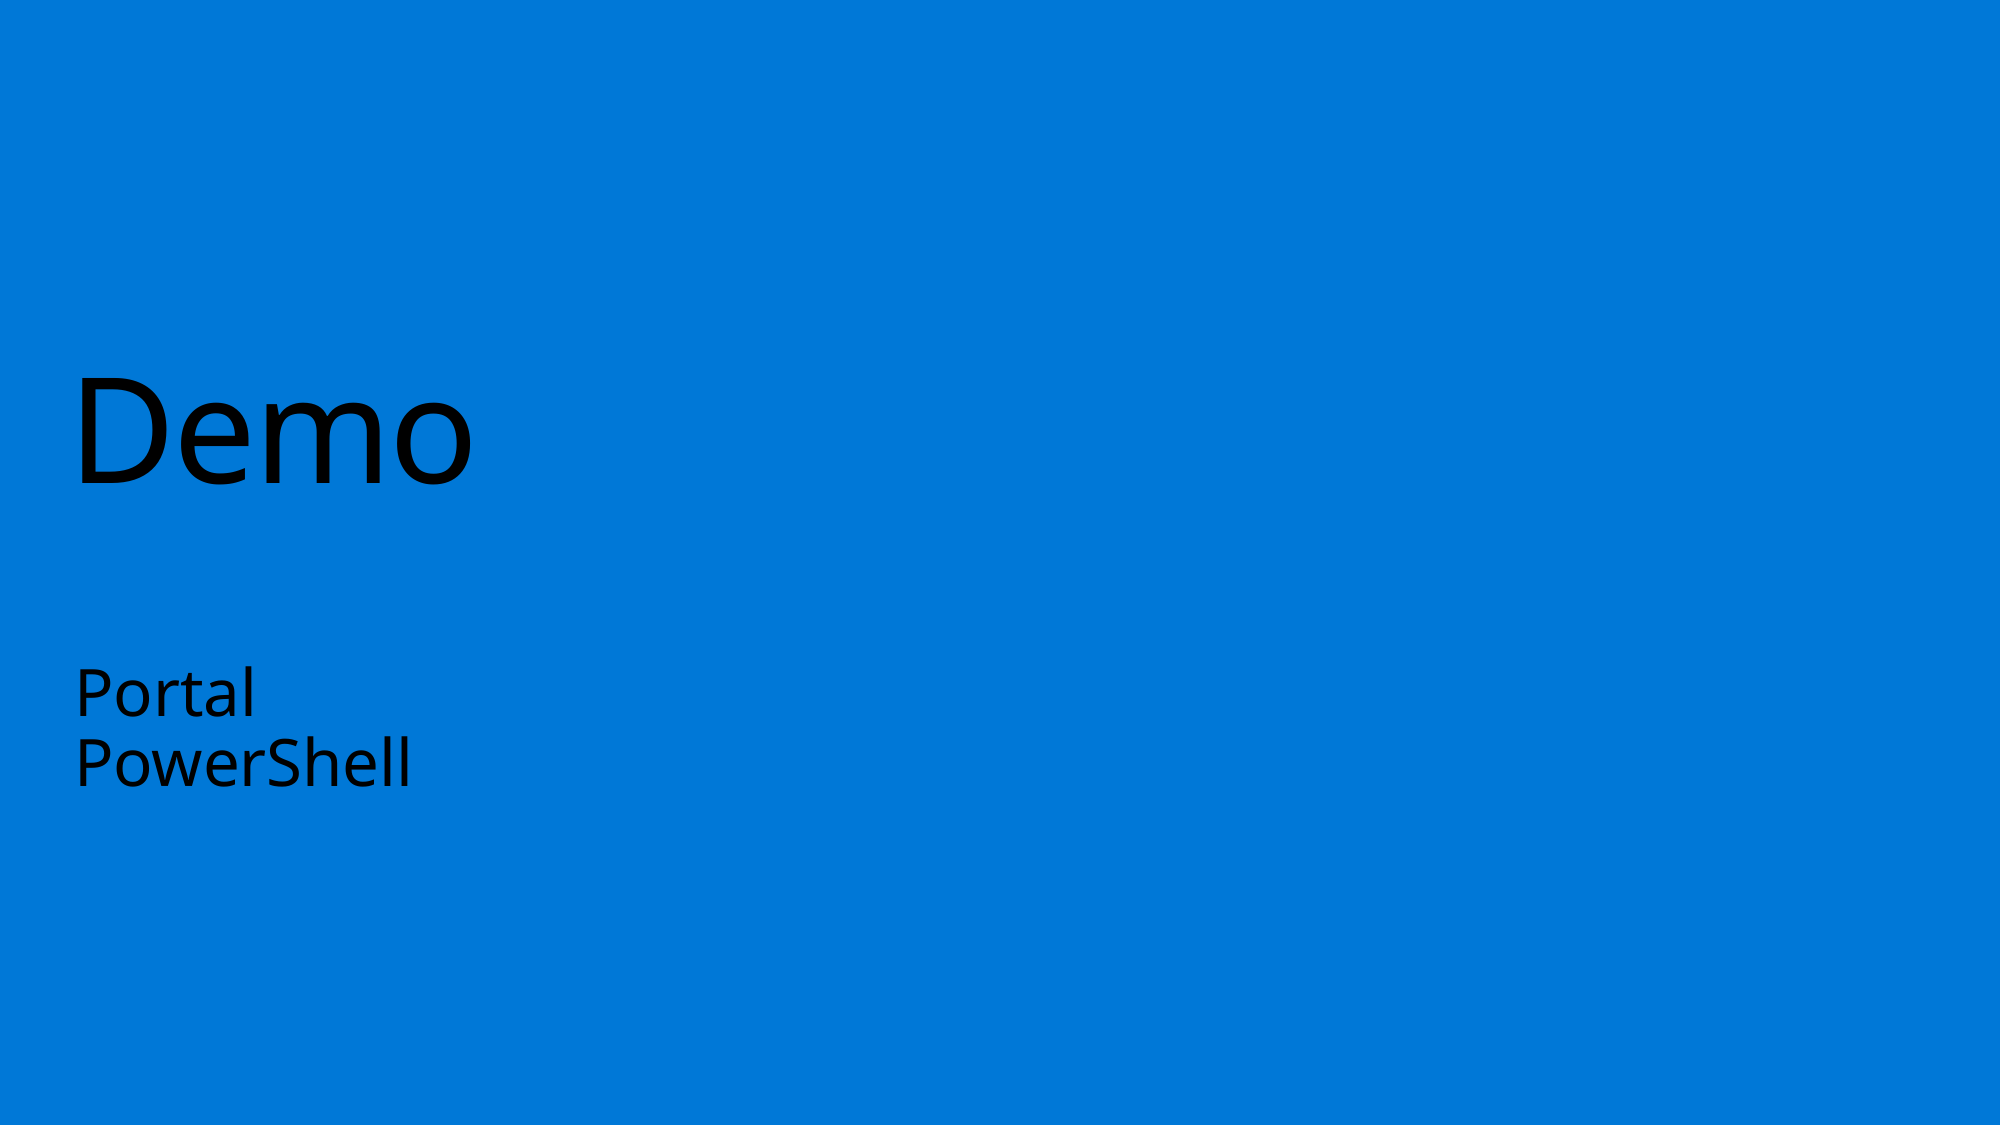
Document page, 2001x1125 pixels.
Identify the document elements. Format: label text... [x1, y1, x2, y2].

title Demo [44, 341, 1662, 532]
list Portal PowerShell [44, 636, 1662, 755]
